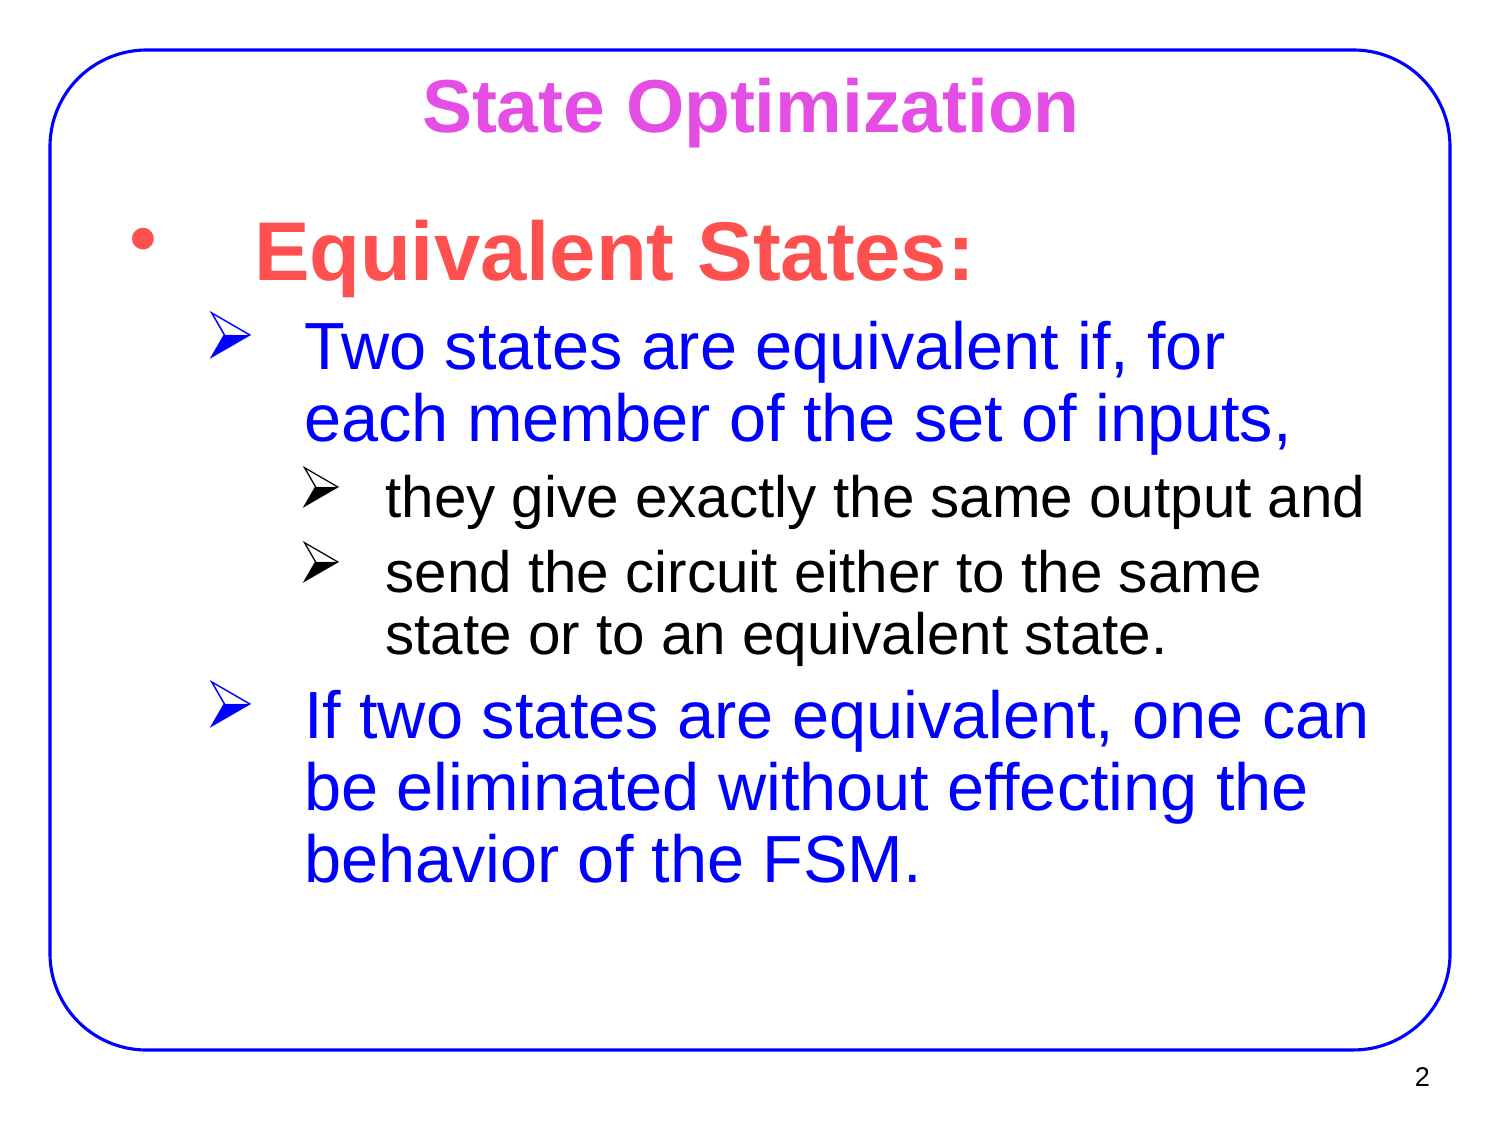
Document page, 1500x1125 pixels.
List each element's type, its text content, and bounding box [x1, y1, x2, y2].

title State Optimization [113, 66, 1389, 140]
slide_number 2 [1351, 1047, 1444, 1104]
list Equivalent States: Two states are equivalent if, for each member of the set of inputs, they give exactly the same output and send the circuit either to the same state or to an equivalent state. If two states are equivalent, one can be eliminated without effecting the behavior of the FSM. [112, 200, 1388, 963]
